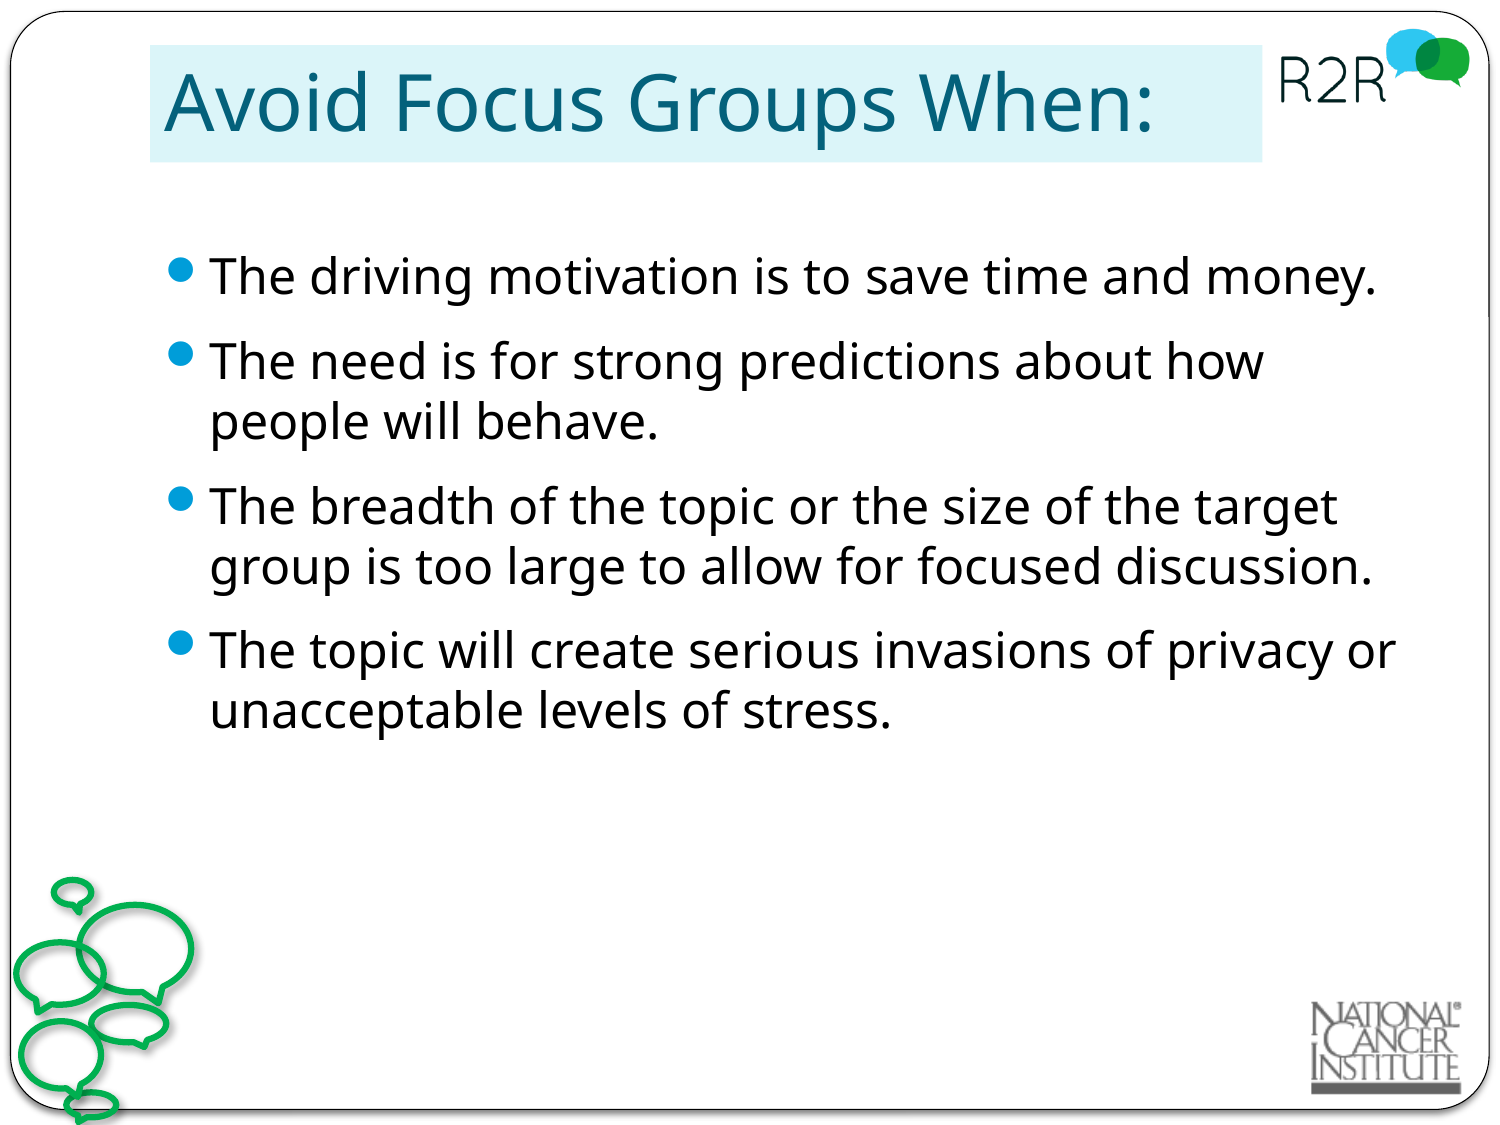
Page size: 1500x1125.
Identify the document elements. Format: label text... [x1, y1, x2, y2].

picture [1275, 24, 1475, 112]
picture [1310, 999, 1463, 1096]
list The driving motivation is to save time and money. The need is for strong predictions about how people will behave. The breadth of the topic or the size of the target group is too large to allow for focused discussion. The topic will create serious invasions of privacy or unacceptable levels of stress. [150, 237, 1425, 988]
title Avoid Focus Groups When: [150, 45, 1263, 163]
